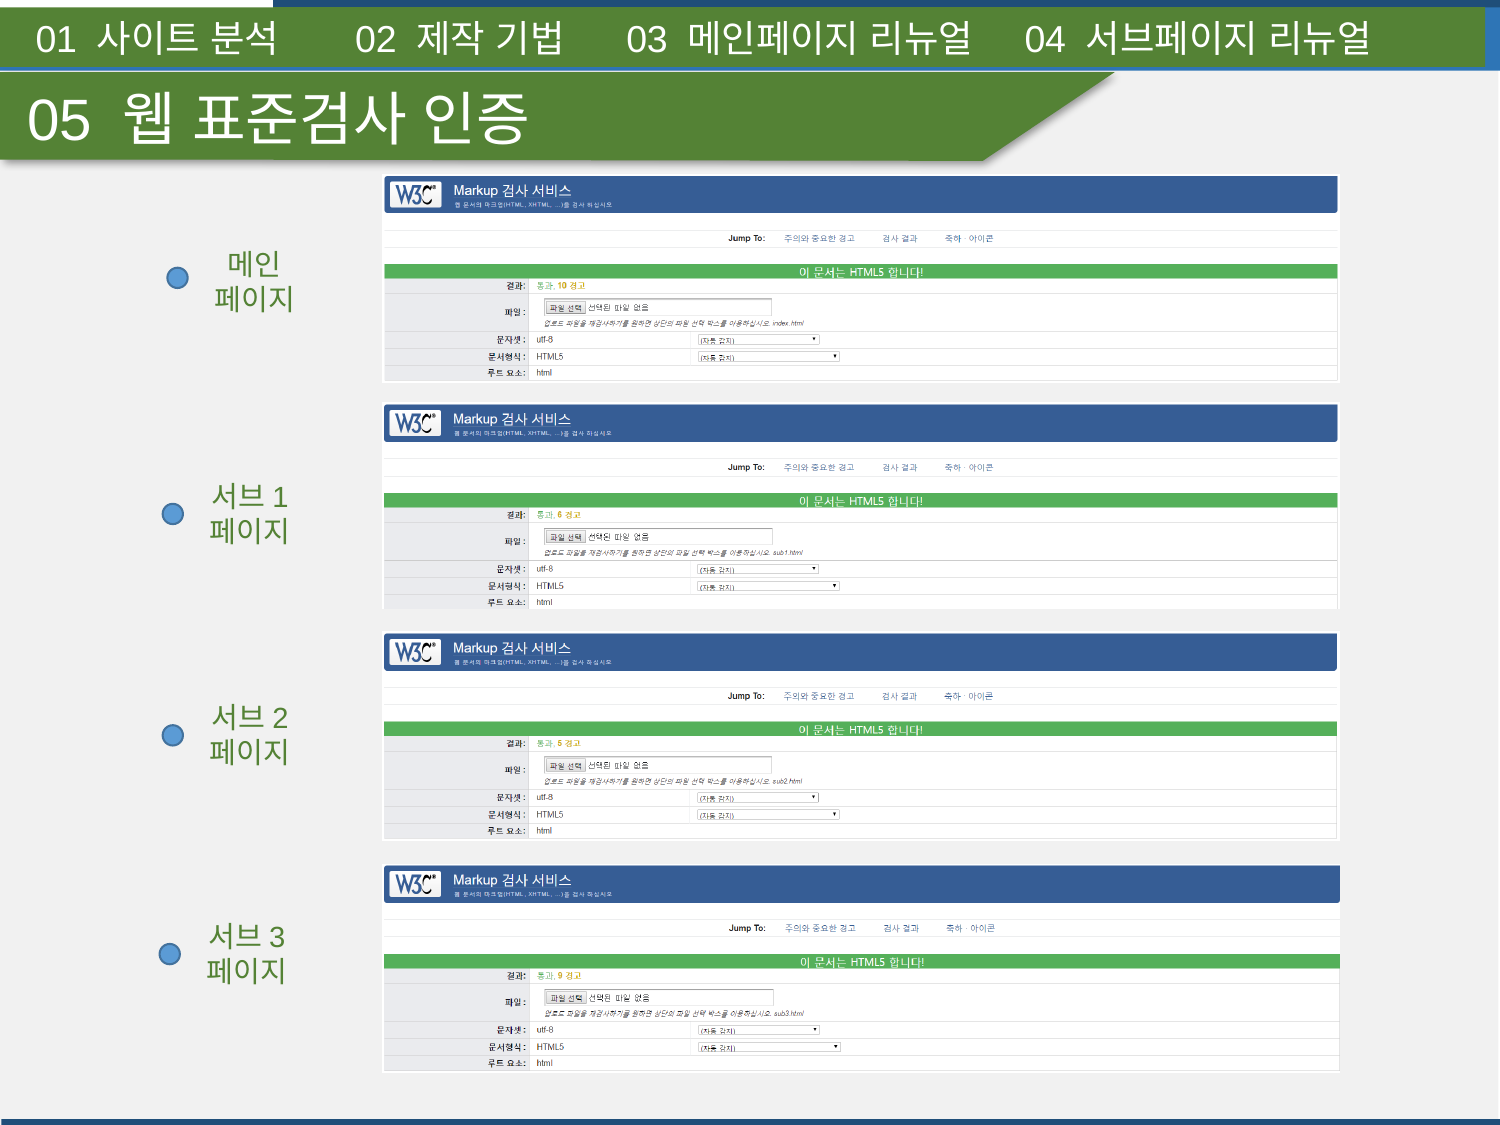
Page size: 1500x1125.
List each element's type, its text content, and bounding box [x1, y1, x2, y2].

text_box 서브2 페이지 [194, 692, 306, 777]
picture [382, 402, 1340, 609]
text_box 01 사이트 분석 02 제작 기법 03 메인페이지 리뉴얼 04 서브페이지 리뉴얼 [0, 7, 1486, 67]
text_box [0, 1118, 1500, 1125]
text_box [0, 71, 1119, 162]
text_box [166, 266, 189, 290]
text_box [0, 72, 1499, 1118]
text_box [0, 8, 1500, 72]
text_box 메인 페이지 [199, 239, 310, 324]
text_box [161, 724, 184, 747]
text_box [0, 0, 274, 8]
picture [382, 864, 1340, 1073]
picture [382, 174, 1340, 384]
text_box [274, 0, 1500, 8]
text_box 05 웹 표준검사 인증 [12, 75, 711, 160]
text_box [158, 942, 181, 966]
text_box 서브3 페이지 [191, 910, 303, 996]
picture [382, 631, 1340, 841]
text_box [161, 502, 184, 526]
text_box 서브1 페이지 [194, 470, 306, 556]
